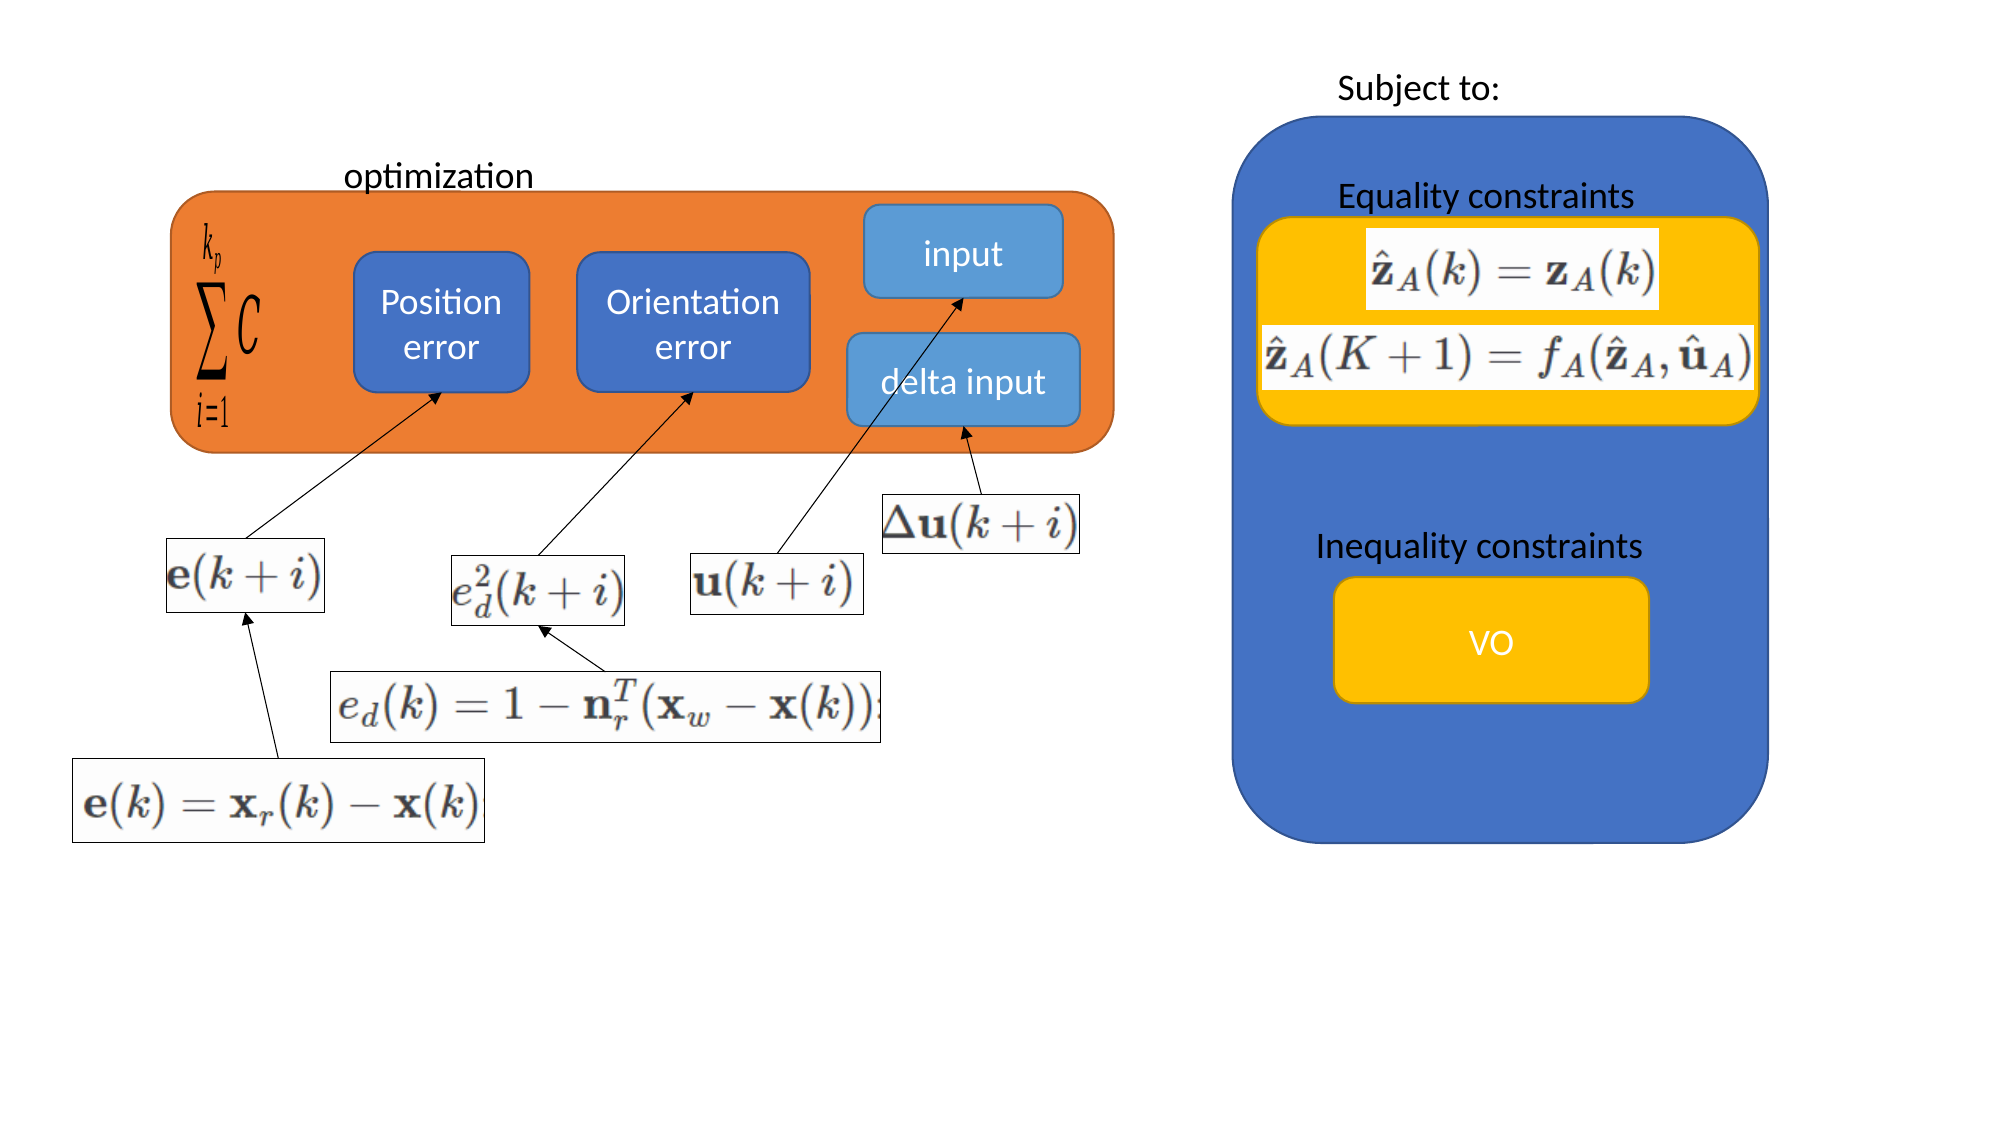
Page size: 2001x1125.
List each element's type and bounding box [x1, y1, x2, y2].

picture [166, 538, 325, 613]
text_box [170, 144, 1114, 453]
text_box [538, 391, 694, 556]
text_box [963, 426, 982, 495]
text_box [777, 297, 964, 554]
picture [72, 758, 485, 843]
picture [882, 494, 1080, 554]
text_box [1301, 513, 1700, 704]
text_box [245, 612, 279, 759]
text_box [538, 625, 606, 672]
picture [330, 671, 881, 743]
picture [690, 553, 864, 615]
text_box [1257, 163, 1760, 426]
picture [451, 555, 625, 626]
text_box [1232, 55, 1768, 843]
text_box [245, 392, 442, 539]
